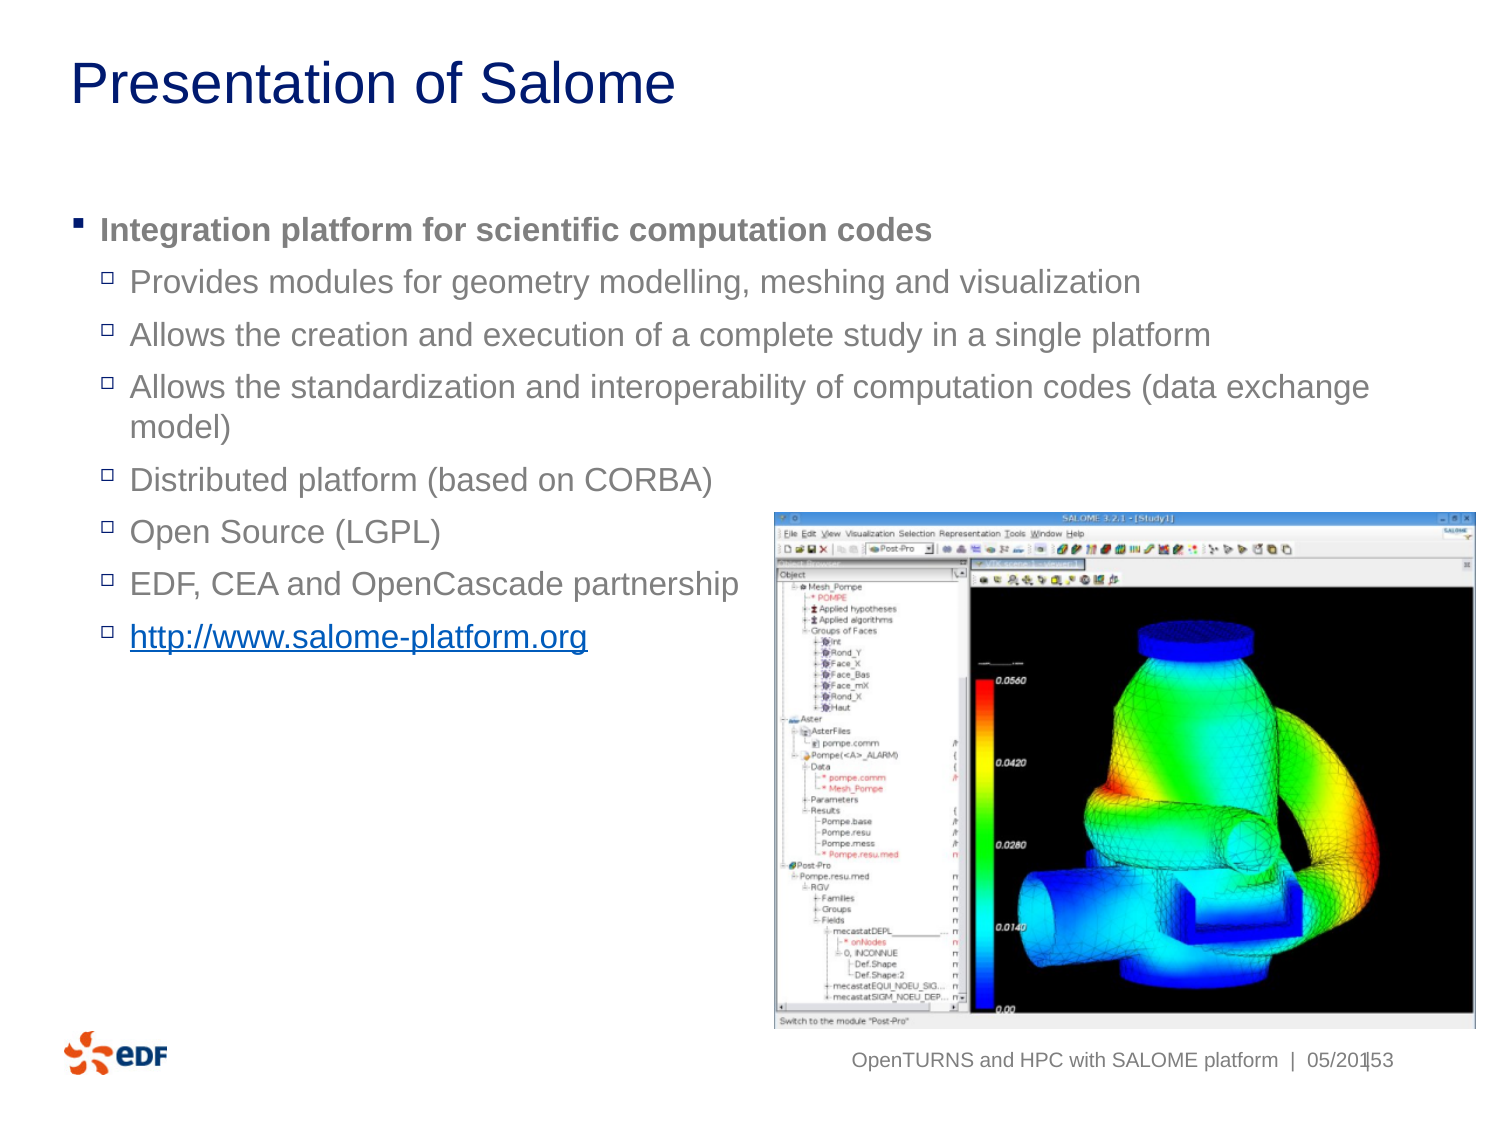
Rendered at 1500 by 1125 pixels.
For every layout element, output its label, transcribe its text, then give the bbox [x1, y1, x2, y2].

footer OpenTURNS and HPC with SALOME platform | 05/2015 [750, 1046, 1388, 1073]
picture [774, 512, 1476, 1029]
list Integration platform for scientific computation codes Provides modules for geometry modelling, meshing and visualization Allows the creation and execution of a complete study in a single platform Allows the standardization and interoperability of computation codes (data exchange model) Distributed platform (based on CORBA) Open Source (LGPL) EDF, CEA and OpenCascade partnership http://www.salome-platform.org [64, 207, 1436, 1006]
title Presentation of Salome [64, 45, 1436, 185]
picture [64, 1031, 167, 1075]
